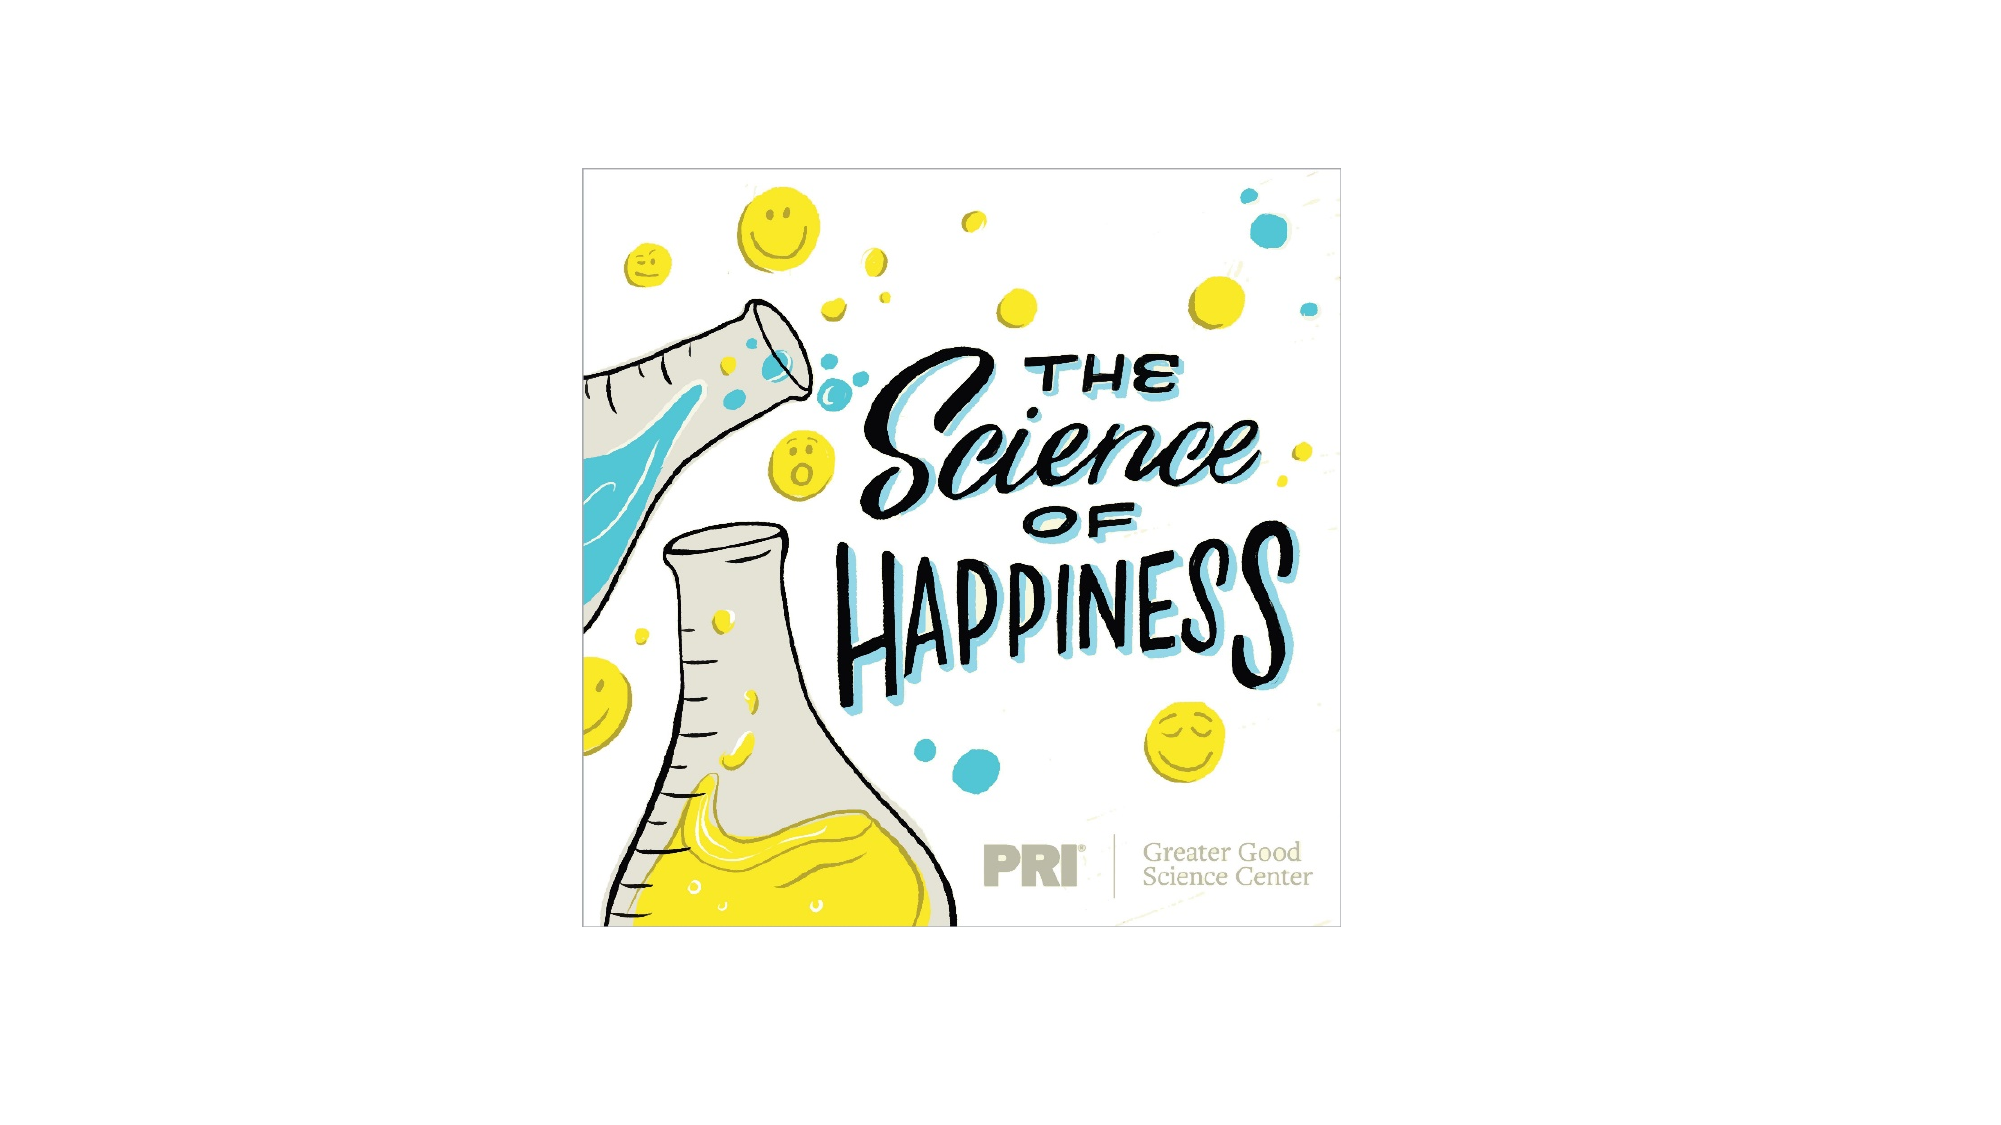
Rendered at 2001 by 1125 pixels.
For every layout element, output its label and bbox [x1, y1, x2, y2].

picture [582, 168, 1341, 927]
